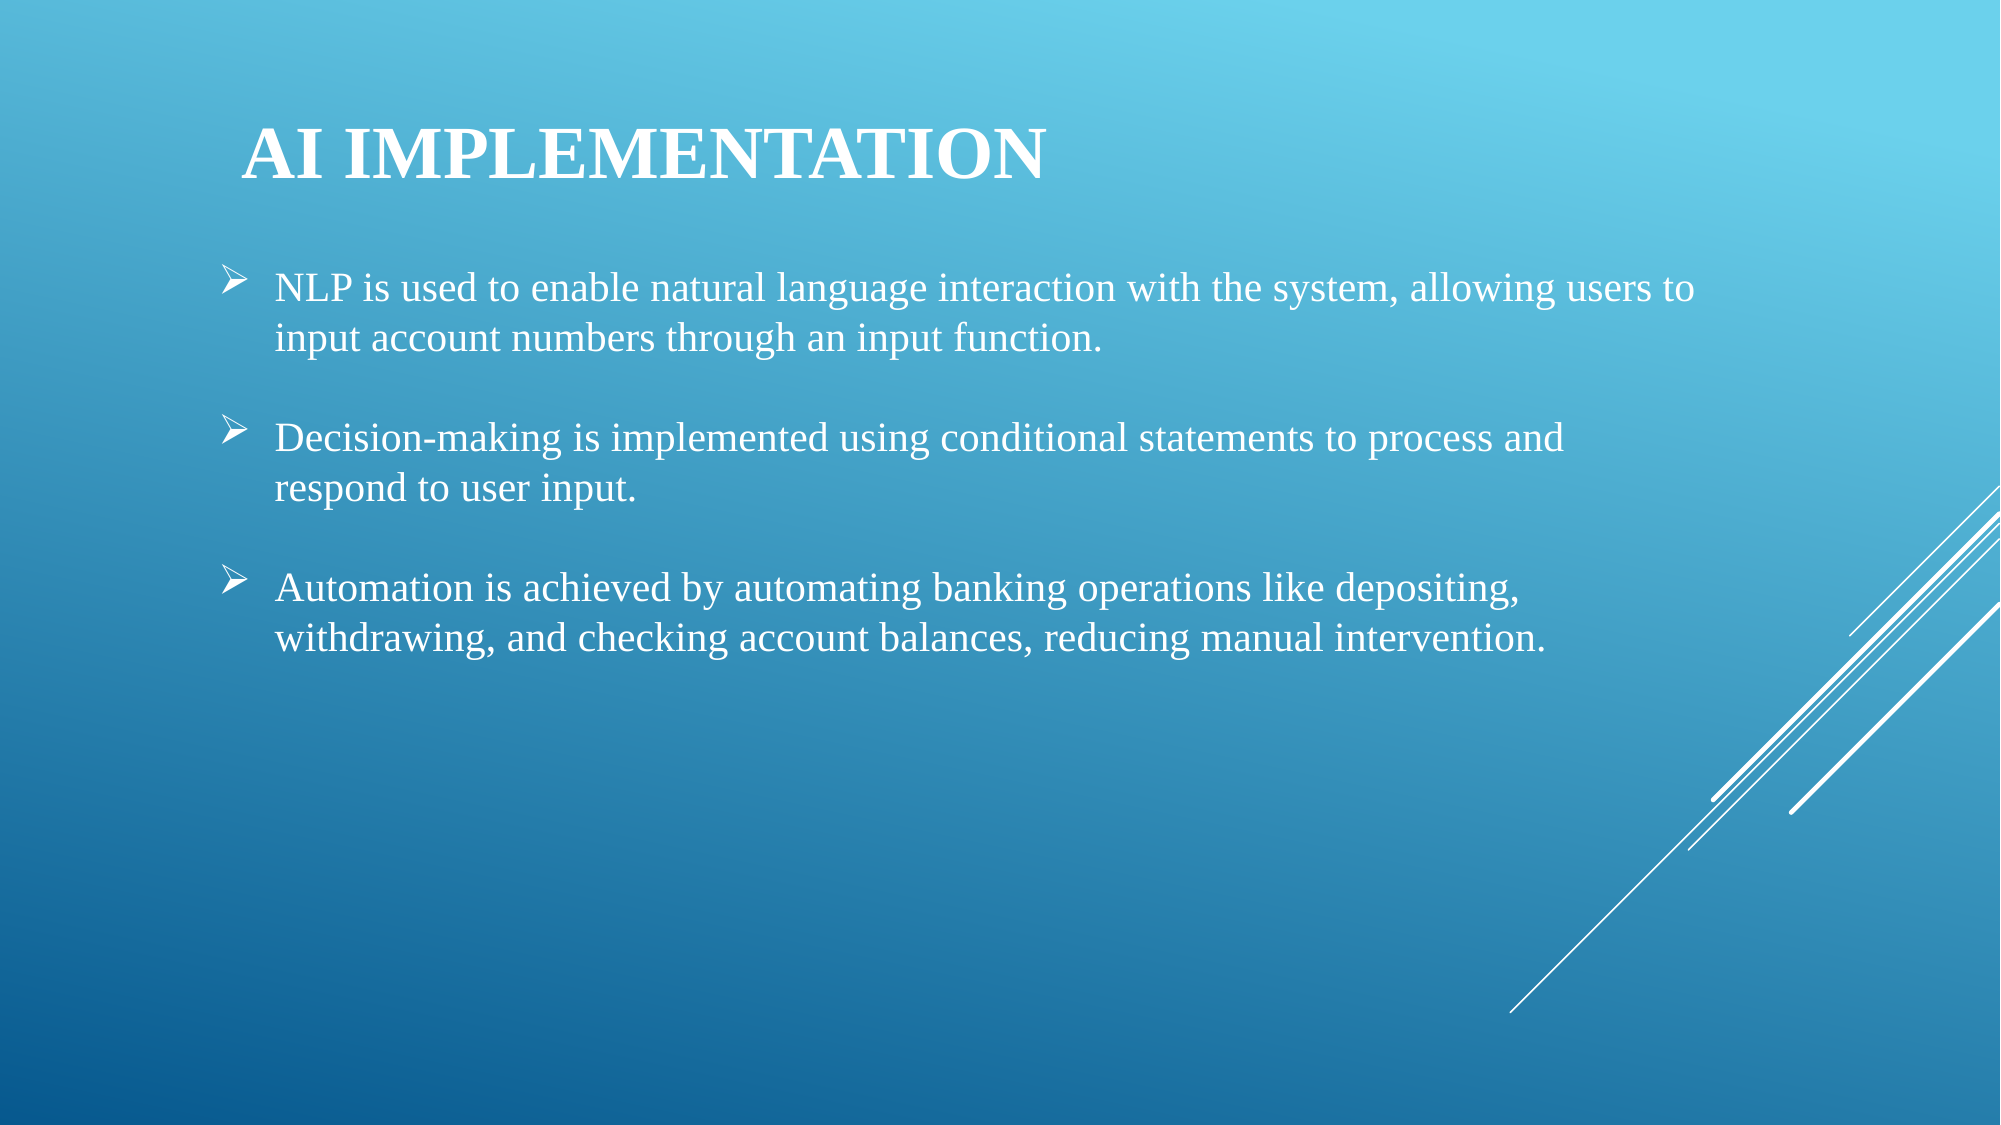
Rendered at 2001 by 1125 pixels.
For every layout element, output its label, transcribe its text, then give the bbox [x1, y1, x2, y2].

text_box AI IMPLEMENTATION [226, 96, 1124, 202]
text_box NLP is used to enable natural language interaction with the system, allowing users to input account numbers through an input function. Decision-making is implemented using conditional statements to process and respond to user input. Automation is achieved by automating banking operations like depositing, withdrawing, and checking account balances, reducing manual intervention. [203, 252, 1719, 668]
